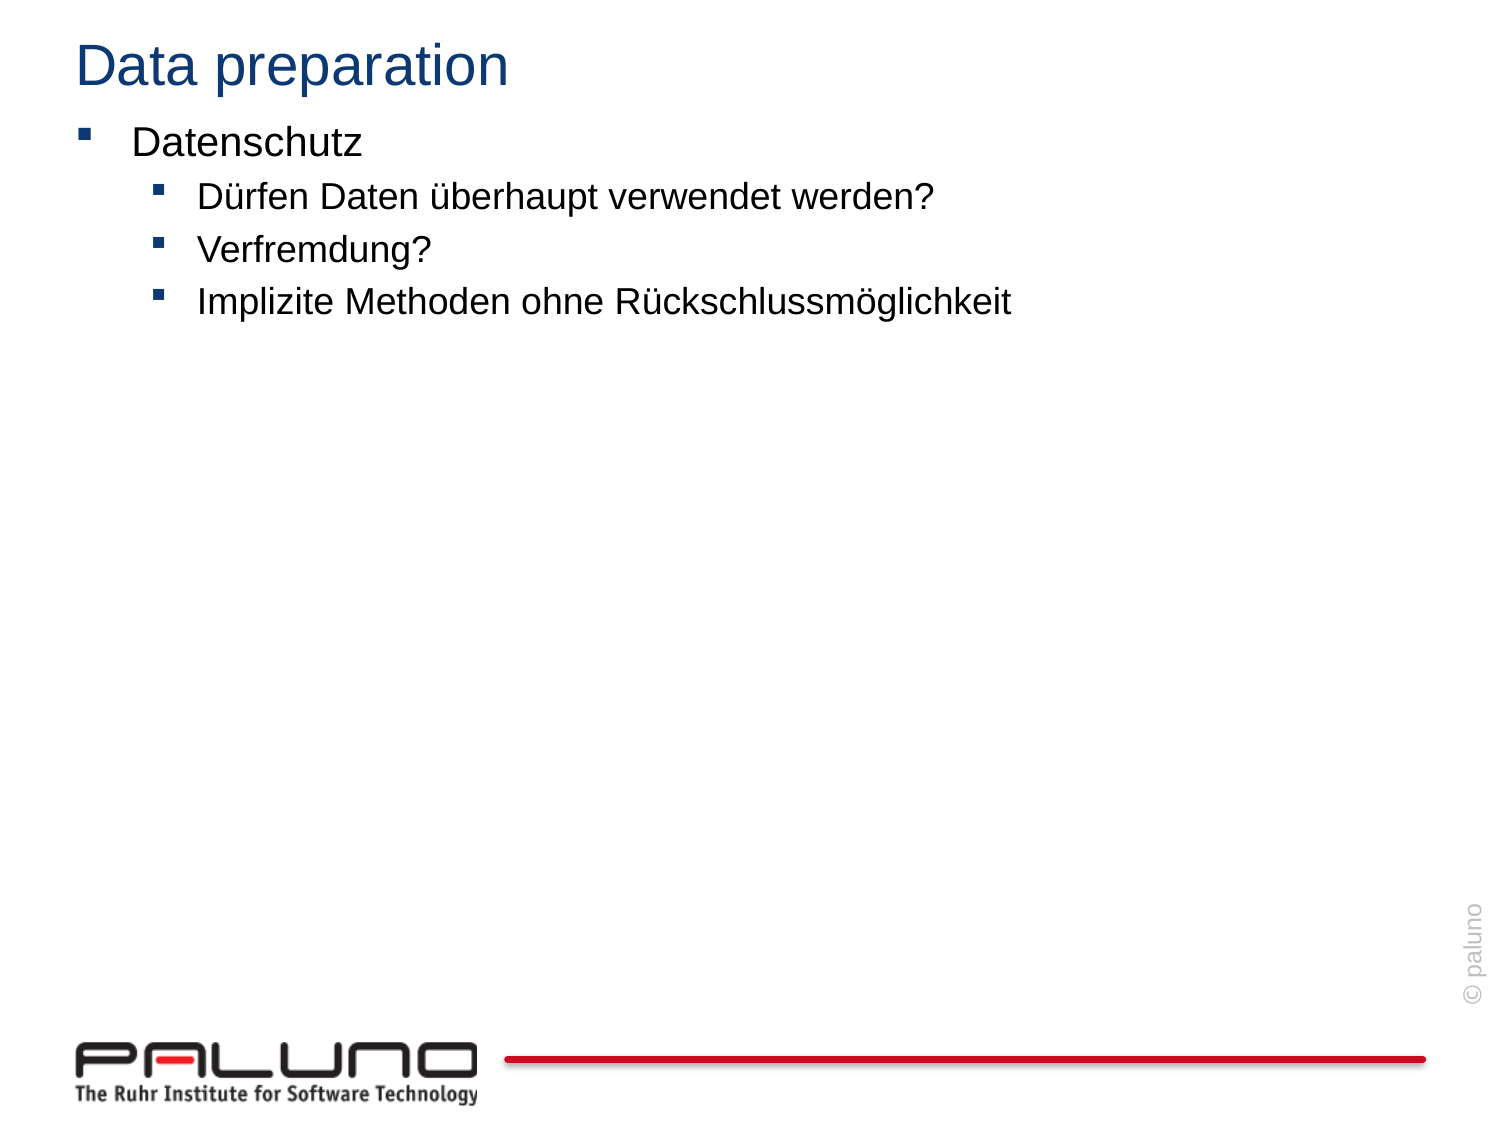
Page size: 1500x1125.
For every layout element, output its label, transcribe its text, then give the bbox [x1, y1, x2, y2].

title Data preparation [75, 19, 1425, 83]
list Datenschutz Dürfen Daten überhaupt verwendet werden? Verfremdung? Implizite Methoden ohne Rückschlussmöglichkeit [75, 114, 1425, 1005]
